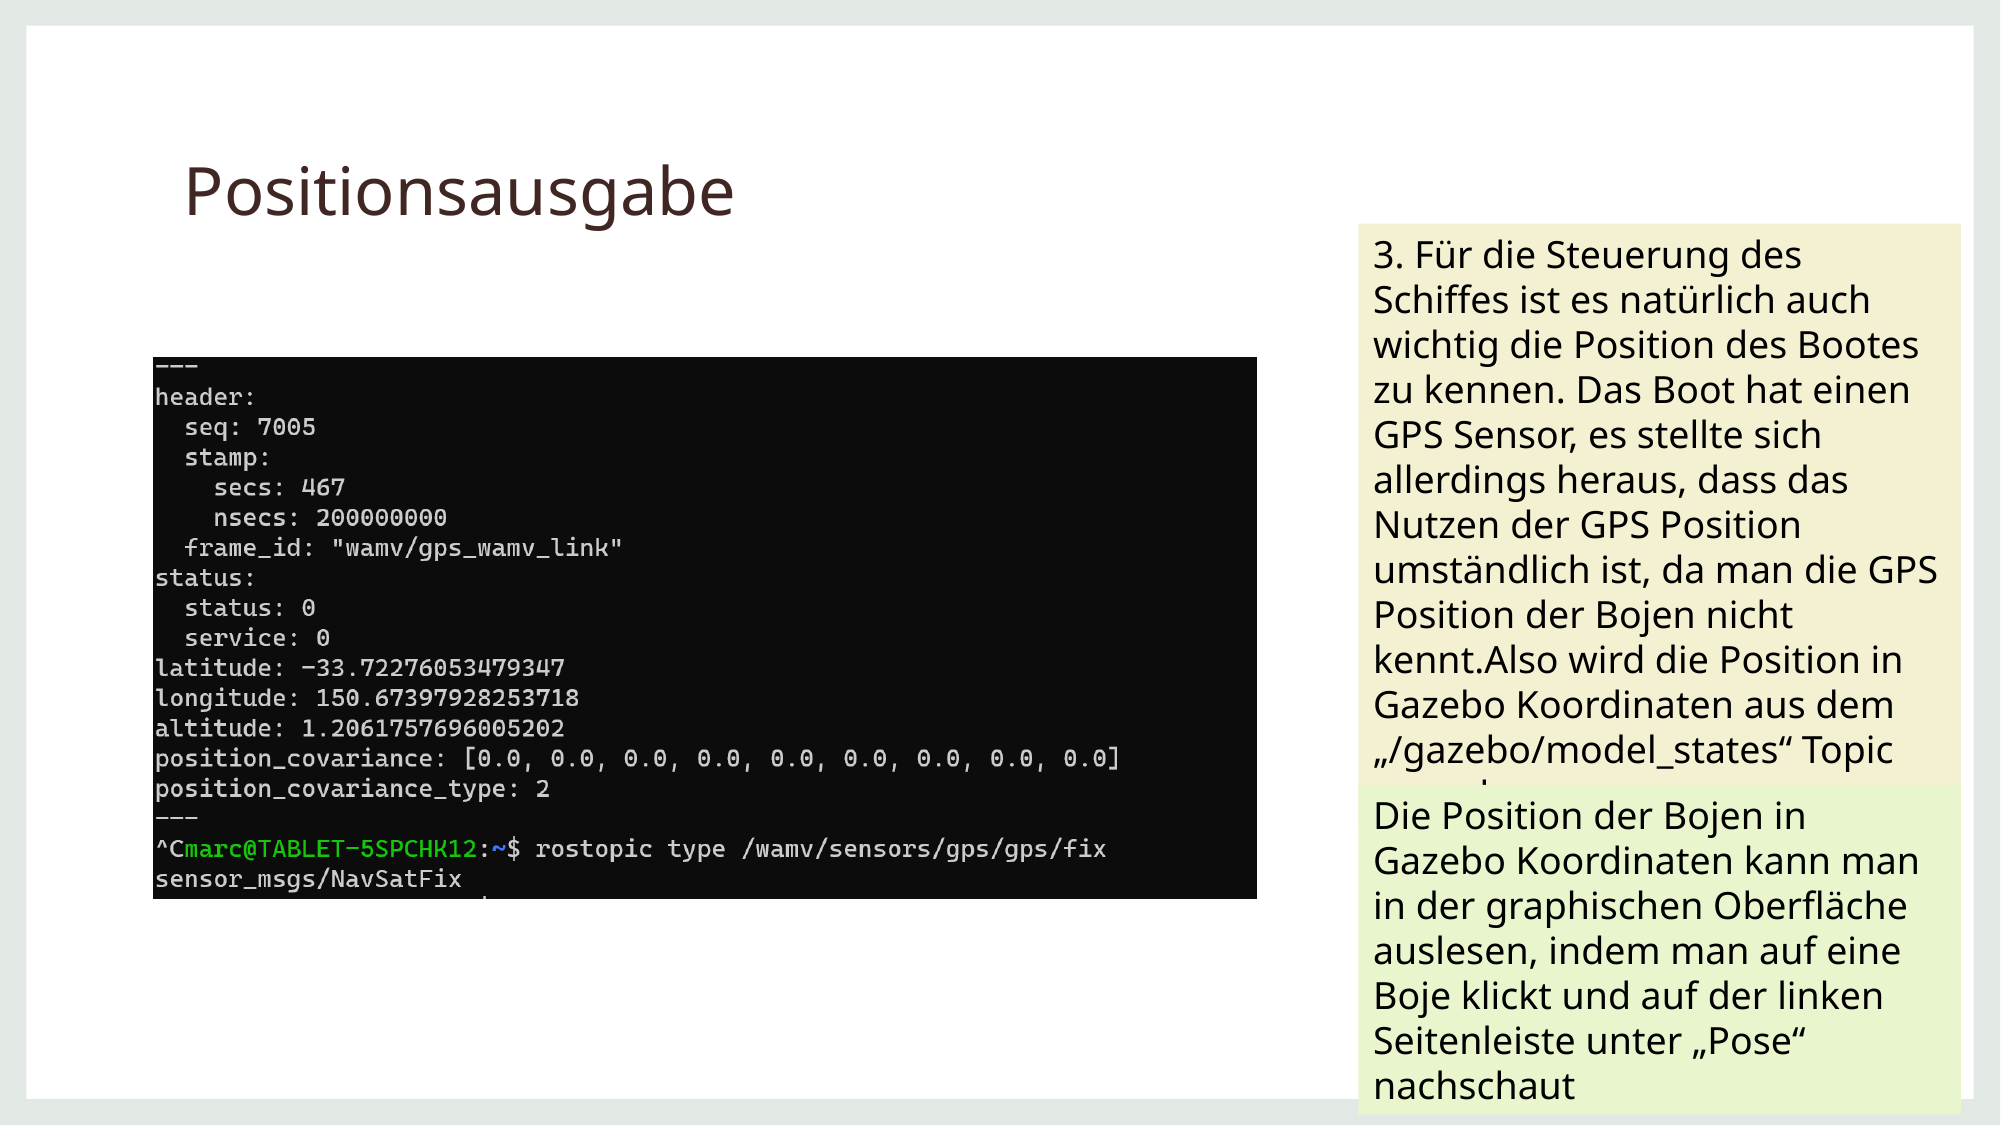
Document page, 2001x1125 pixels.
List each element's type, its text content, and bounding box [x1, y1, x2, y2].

text_box 3. Für die Steuerung des Schiffes ist es natürlich auch wichtig die Position des Bootes zu kennen. Das Boot hat einen GPS Sensor, es stellte sich allerdings heraus, dass das Nutzen der GPS Position umständlich ist, da man die GPS Position der Bojen nicht kennt.Also wird die Position in Gazebo Koordinaten aus dem „/gazebo/model_states“ Topic ausgelesen [1358, 223, 1961, 784]
title Positionsausgabe [168, 118, 1832, 236]
text_box Die Position der Bojen in Gazebo Koordinaten kann man in der graphischen Oberfläche auslesen, indem man auf eine Boje klickt und auf der linken Seitenleiste unter „Pose“ nachschaut [1358, 784, 1961, 1115]
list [153, 357, 1257, 899]
